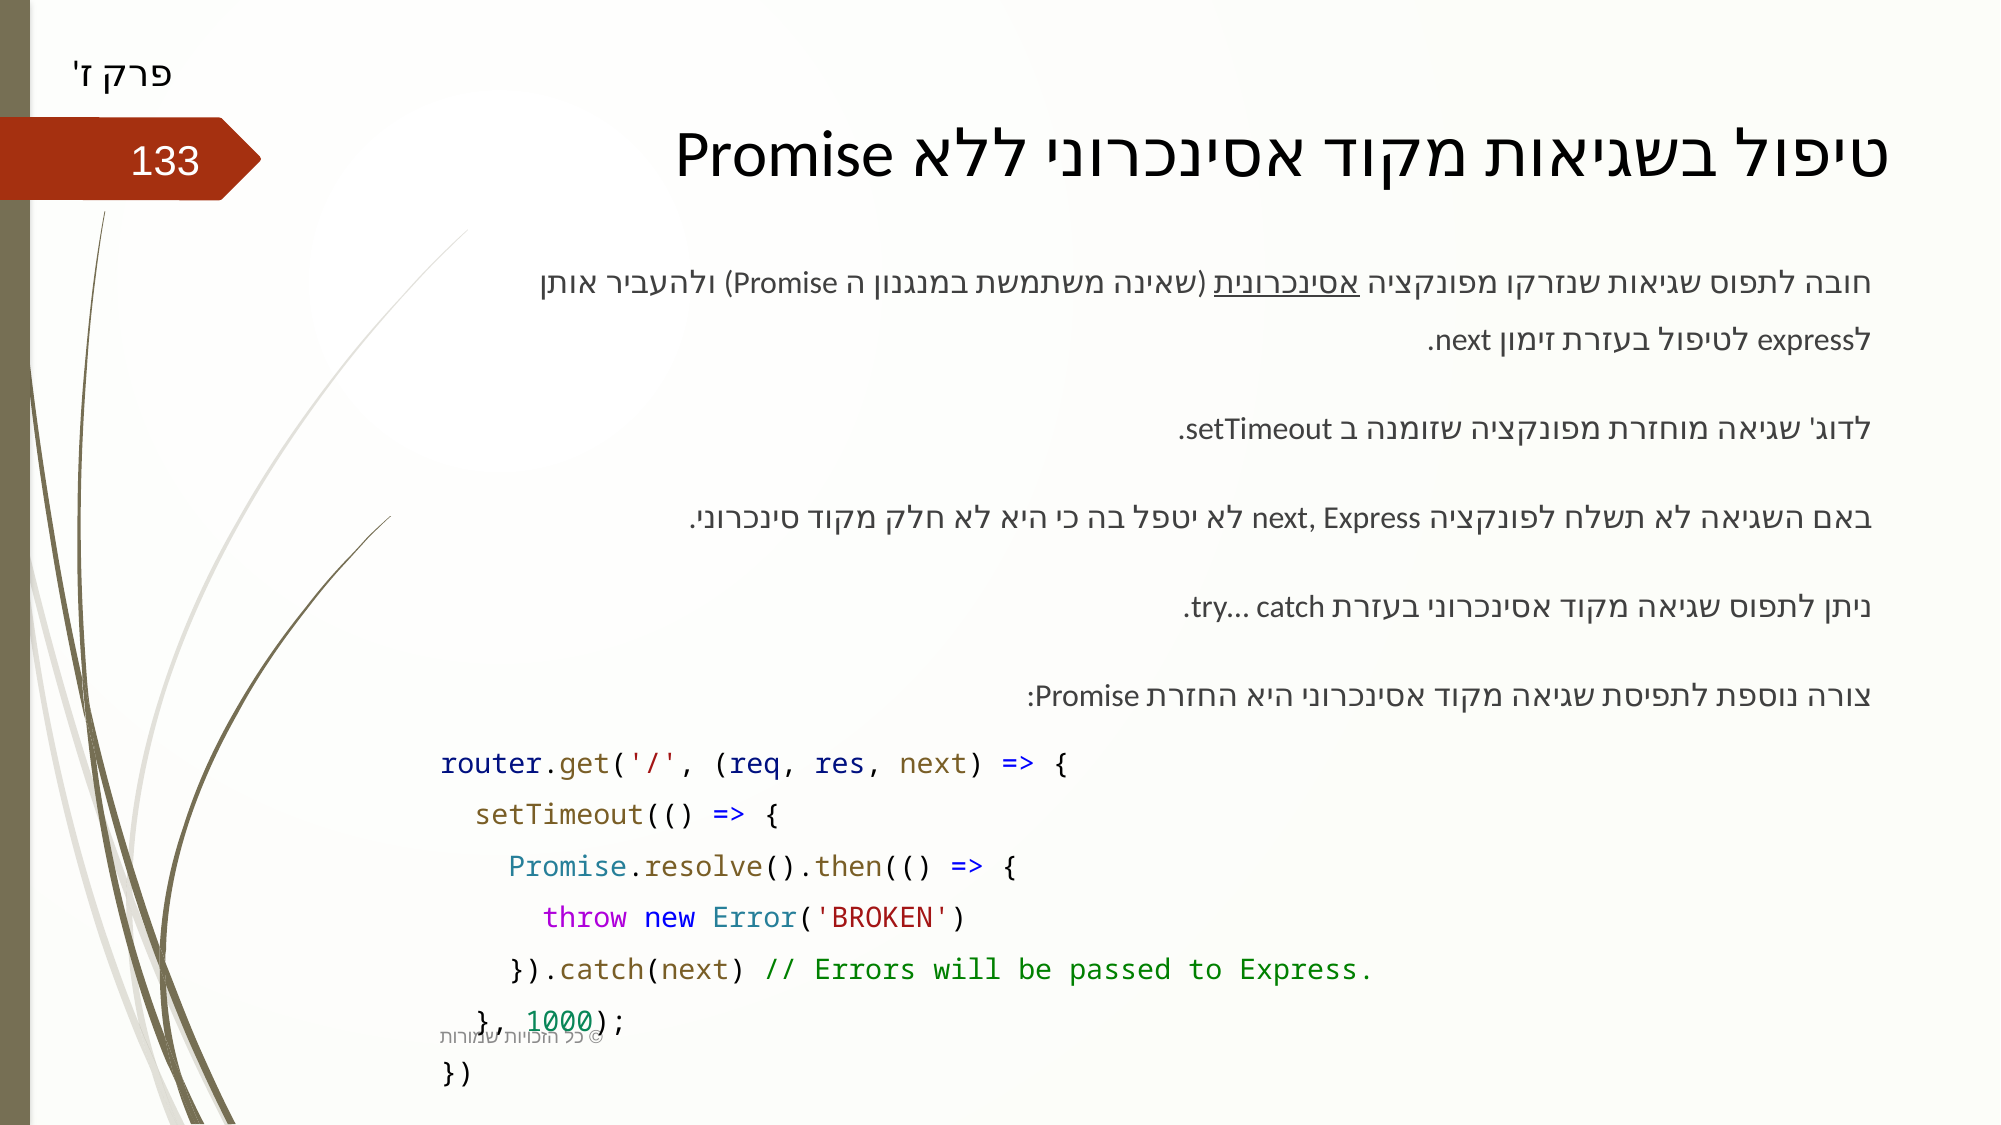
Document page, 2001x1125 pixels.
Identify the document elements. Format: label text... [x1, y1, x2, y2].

footer כל הזכויות שמורות © [424, 1006, 1675, 1067]
title טיפול בשגיאות מקוד אסינכרוני ללא Promise [444, 102, 1907, 206]
list חובה לתפוס שגיאות שנזרקו מפונקציה אסינכרונית (שאינה משתמשת במנגנון ה Promise) ולהעביר אותן לexpress לטיפול בעזרת זימון next. לדוג' שגיאה מוחזרת מפונקציה שזומנה ב setTimeout. באם השגיאה לא תשלח לפונקציה next, Express לא יטפל בה כי היא לא חלק מקוד סינכרוני. ניתן לתפוס שגיאה מקוד אסינכרוני בעזרת try… catch. צורה נוספת לתפיסת שגיאה מקוד אסינכרוני היא החזרת Promise: router.get('/', (req, res, next) => { setTimeout(() => { Promise.resolve().then(() => { throw new Error('BROKEN') }).catch(next) // Errors will be passed to Express. }, 1000); }) [425, 234, 1907, 1096]
text_box פרק ז' [0, 41, 188, 102]
slide_number 133 [87, 129, 216, 190]
